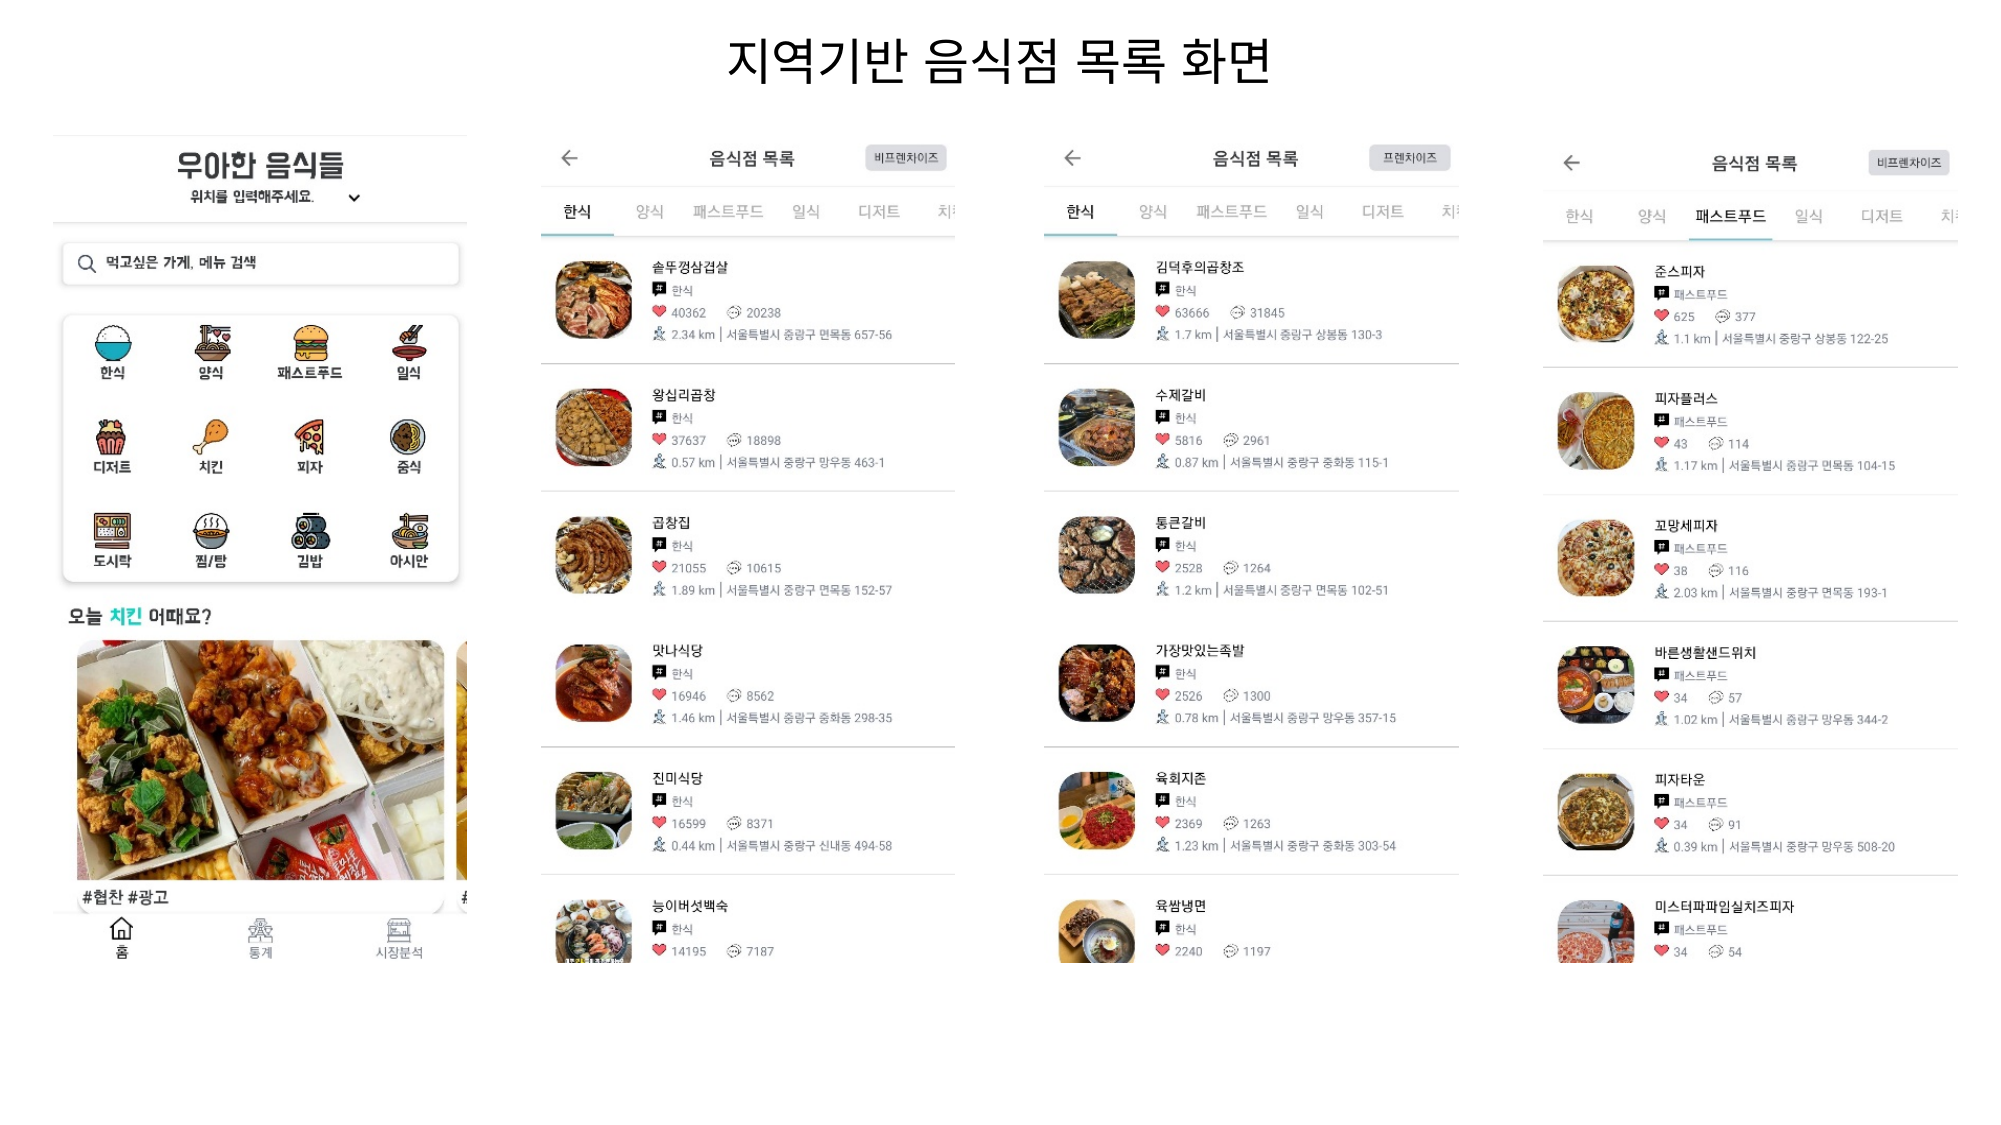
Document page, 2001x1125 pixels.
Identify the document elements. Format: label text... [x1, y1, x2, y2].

picture [1543, 135, 1958, 963]
picture [541, 135, 955, 963]
picture [1044, 135, 1459, 963]
text_box 지역기반 음식점 목록 화면 [655, 23, 1345, 98]
picture [52, 135, 467, 963]
